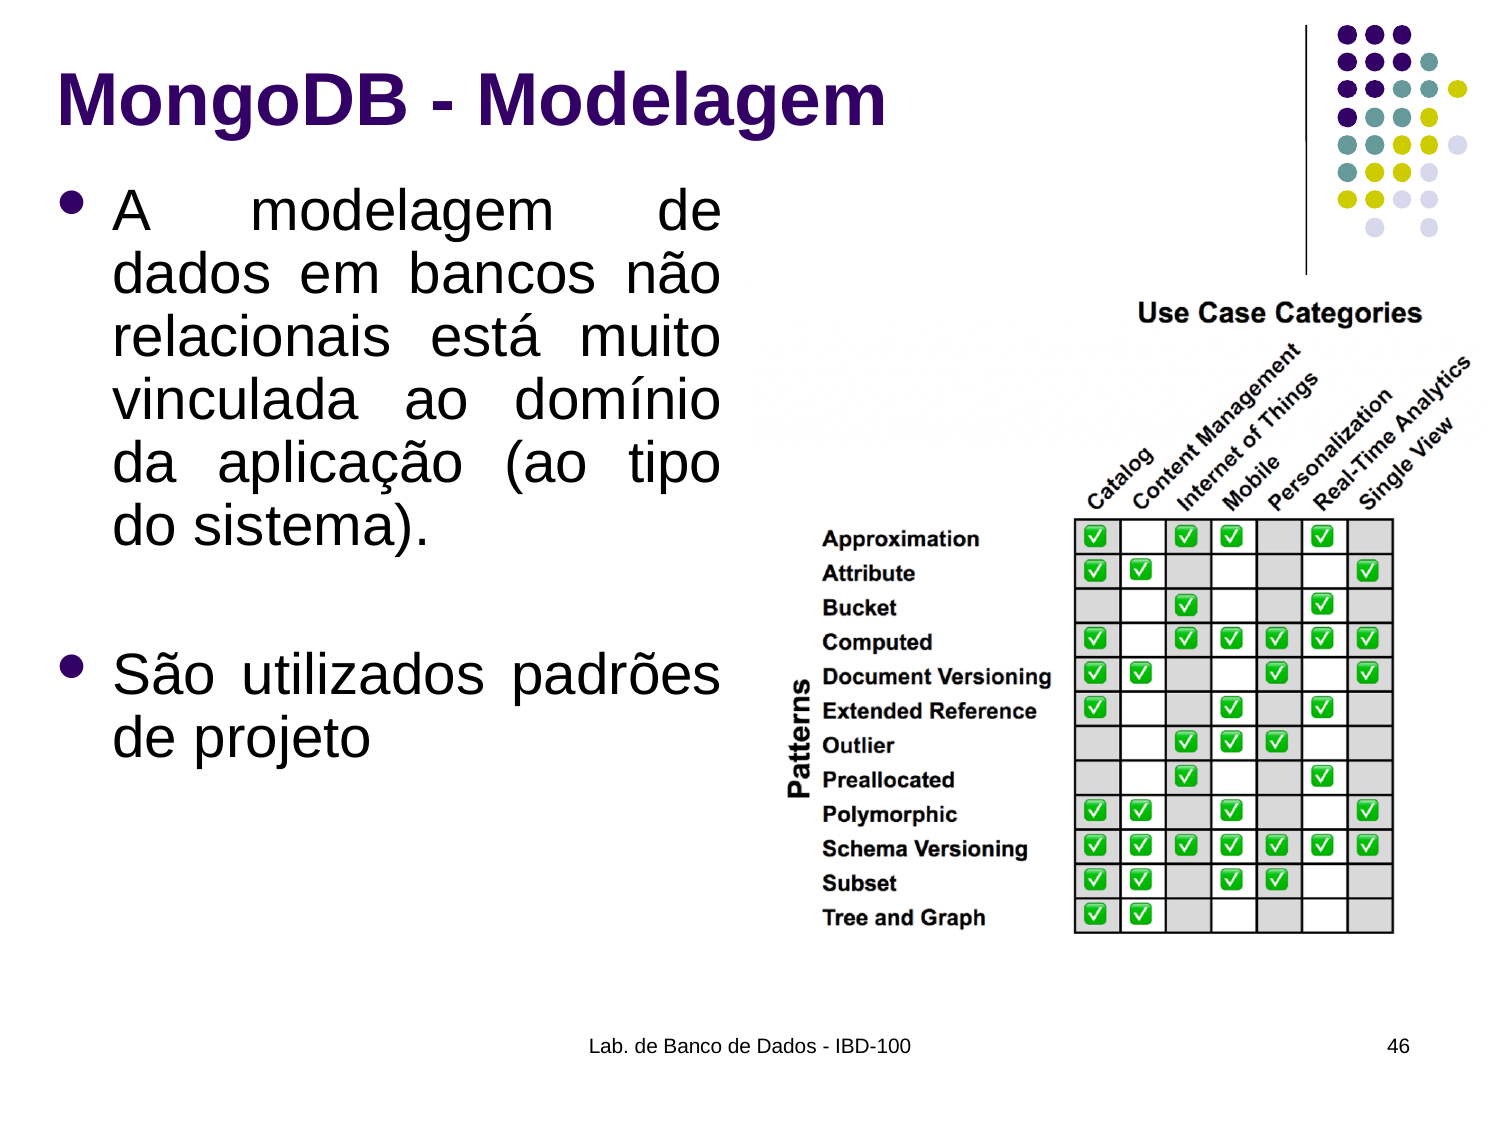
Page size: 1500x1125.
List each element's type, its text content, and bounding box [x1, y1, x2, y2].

footer Lab. de Banco de Dados - IBD-100 [512, 1024, 988, 1101]
slide_number 46 [1074, 1024, 1426, 1101]
list A modelagem de dados em bancos não relacionais está muito vinculada ao domínio da aplicação (ao tipo do sistema). São utilizados padrões de projeto [41, 172, 739, 1025]
picture [749, 278, 1490, 960]
title MongoDB - Modelagem [41, 34, 1247, 148]
